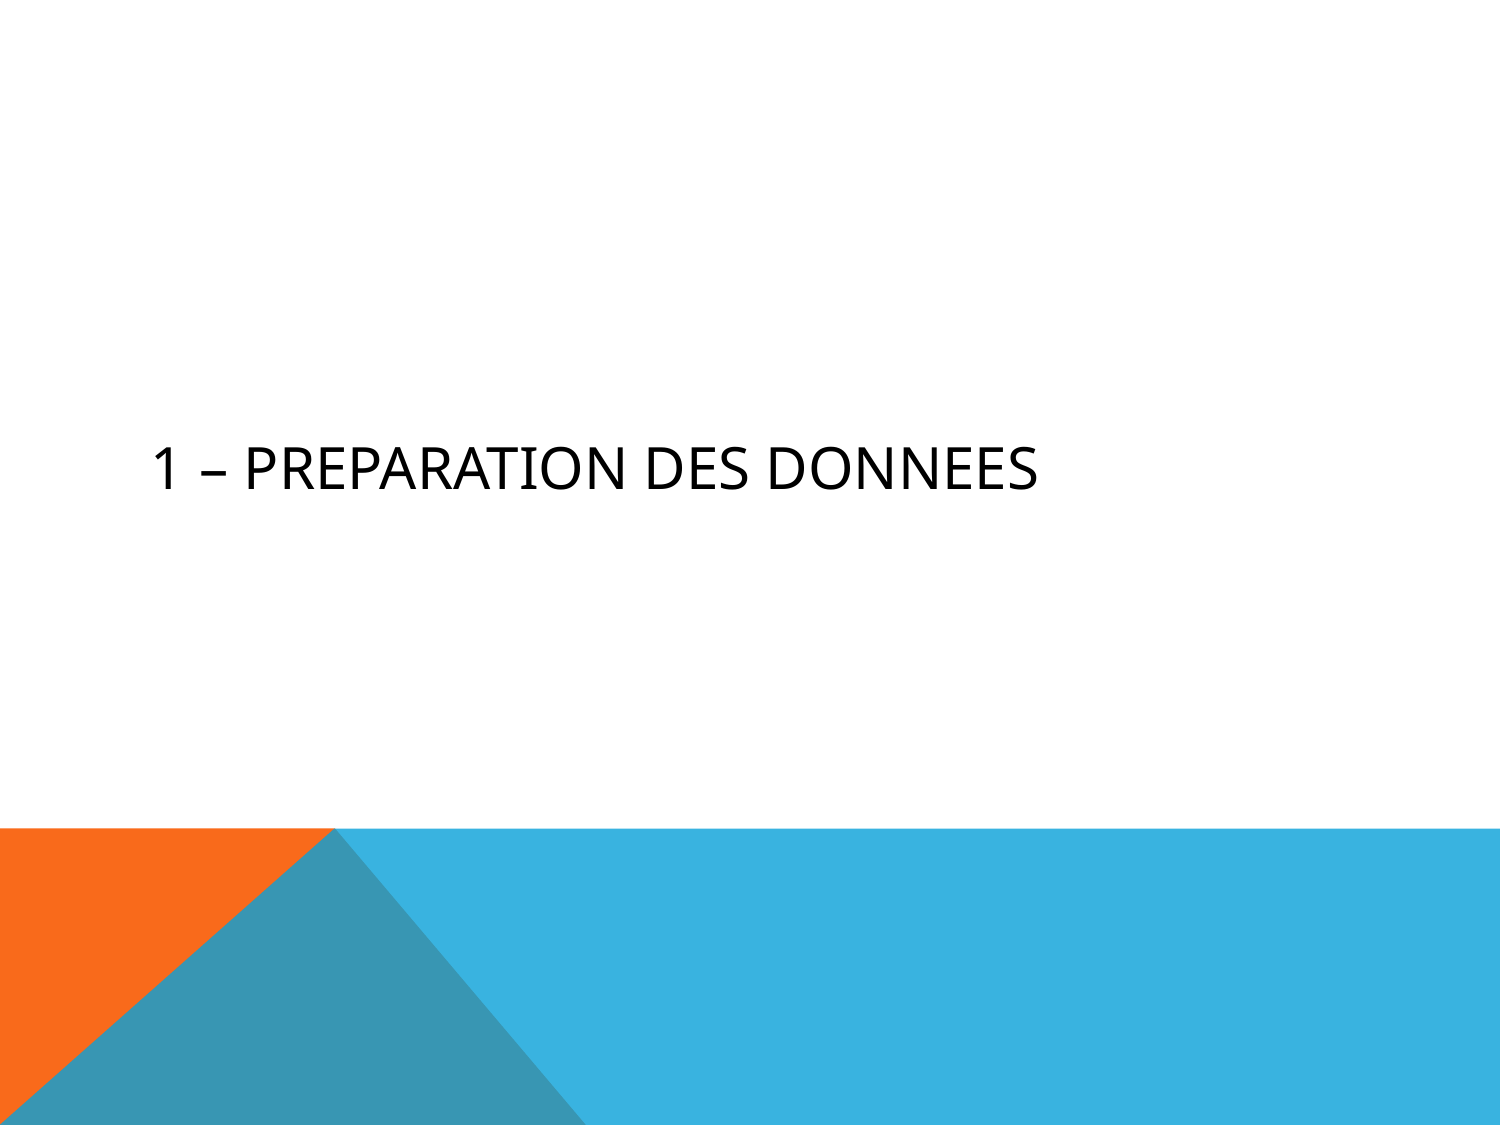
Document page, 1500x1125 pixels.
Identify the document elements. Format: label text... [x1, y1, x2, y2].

title 1 – PREPARATION DES DONNEES [135, 420, 1370, 511]
